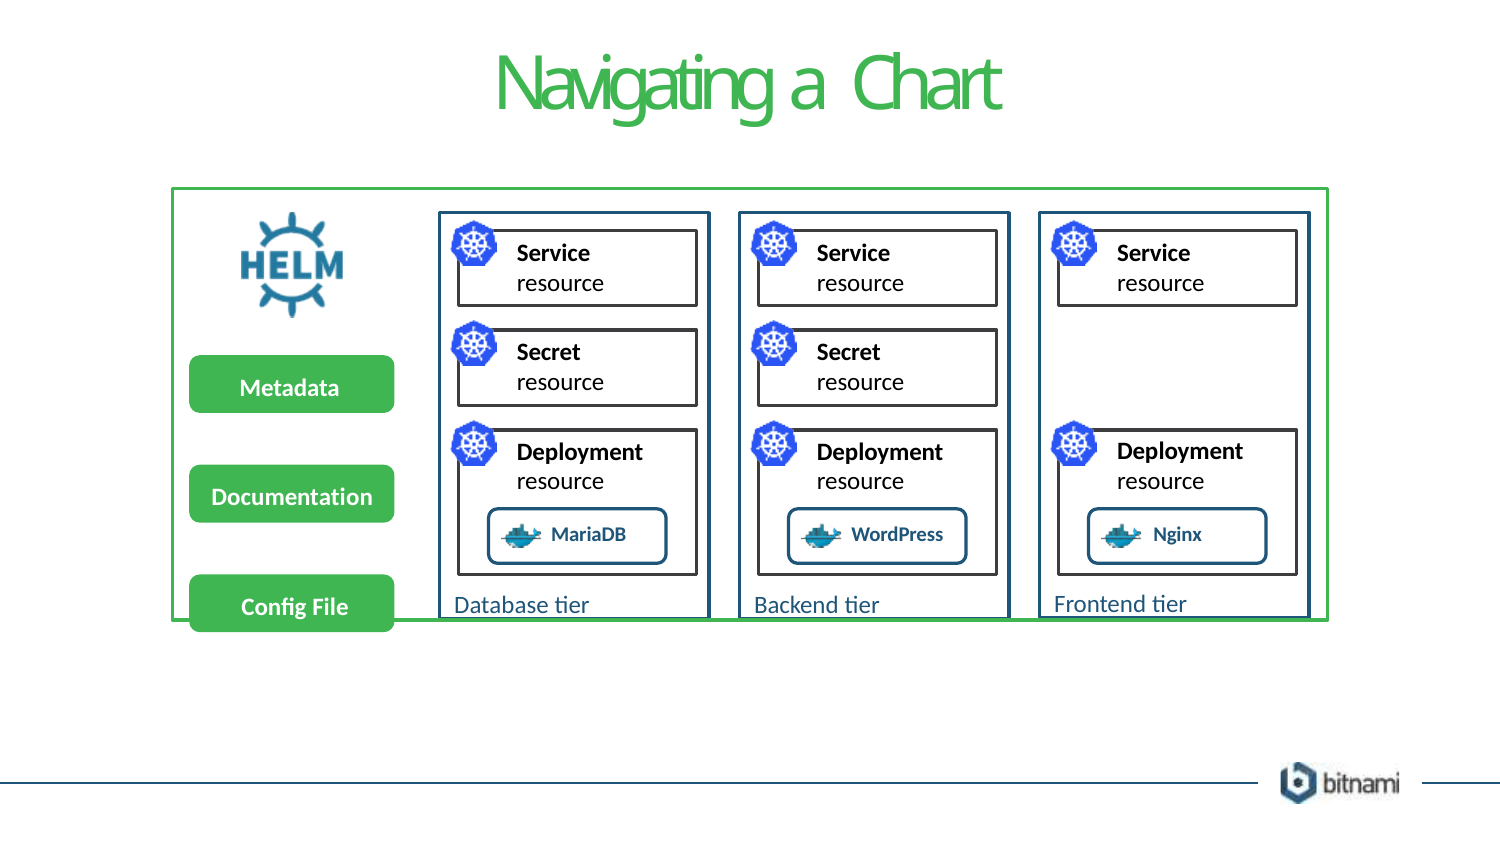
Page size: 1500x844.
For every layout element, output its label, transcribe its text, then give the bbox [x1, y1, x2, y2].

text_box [750, 419, 999, 577]
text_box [450, 319, 699, 408]
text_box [450, 419, 699, 577]
text_box [241, 212, 343, 318]
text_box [450, 220, 699, 308]
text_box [1050, 419, 1299, 577]
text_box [750, 220, 999, 308]
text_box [189, 464, 395, 523]
text_box Metadata Documentation Config File [172, 188, 1328, 620]
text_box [189, 355, 395, 414]
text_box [189, 574, 395, 633]
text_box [750, 319, 999, 408]
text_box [1050, 220, 1299, 308]
title Navigating a Chart [490, 32, 1011, 176]
picture [1280, 762, 1400, 804]
